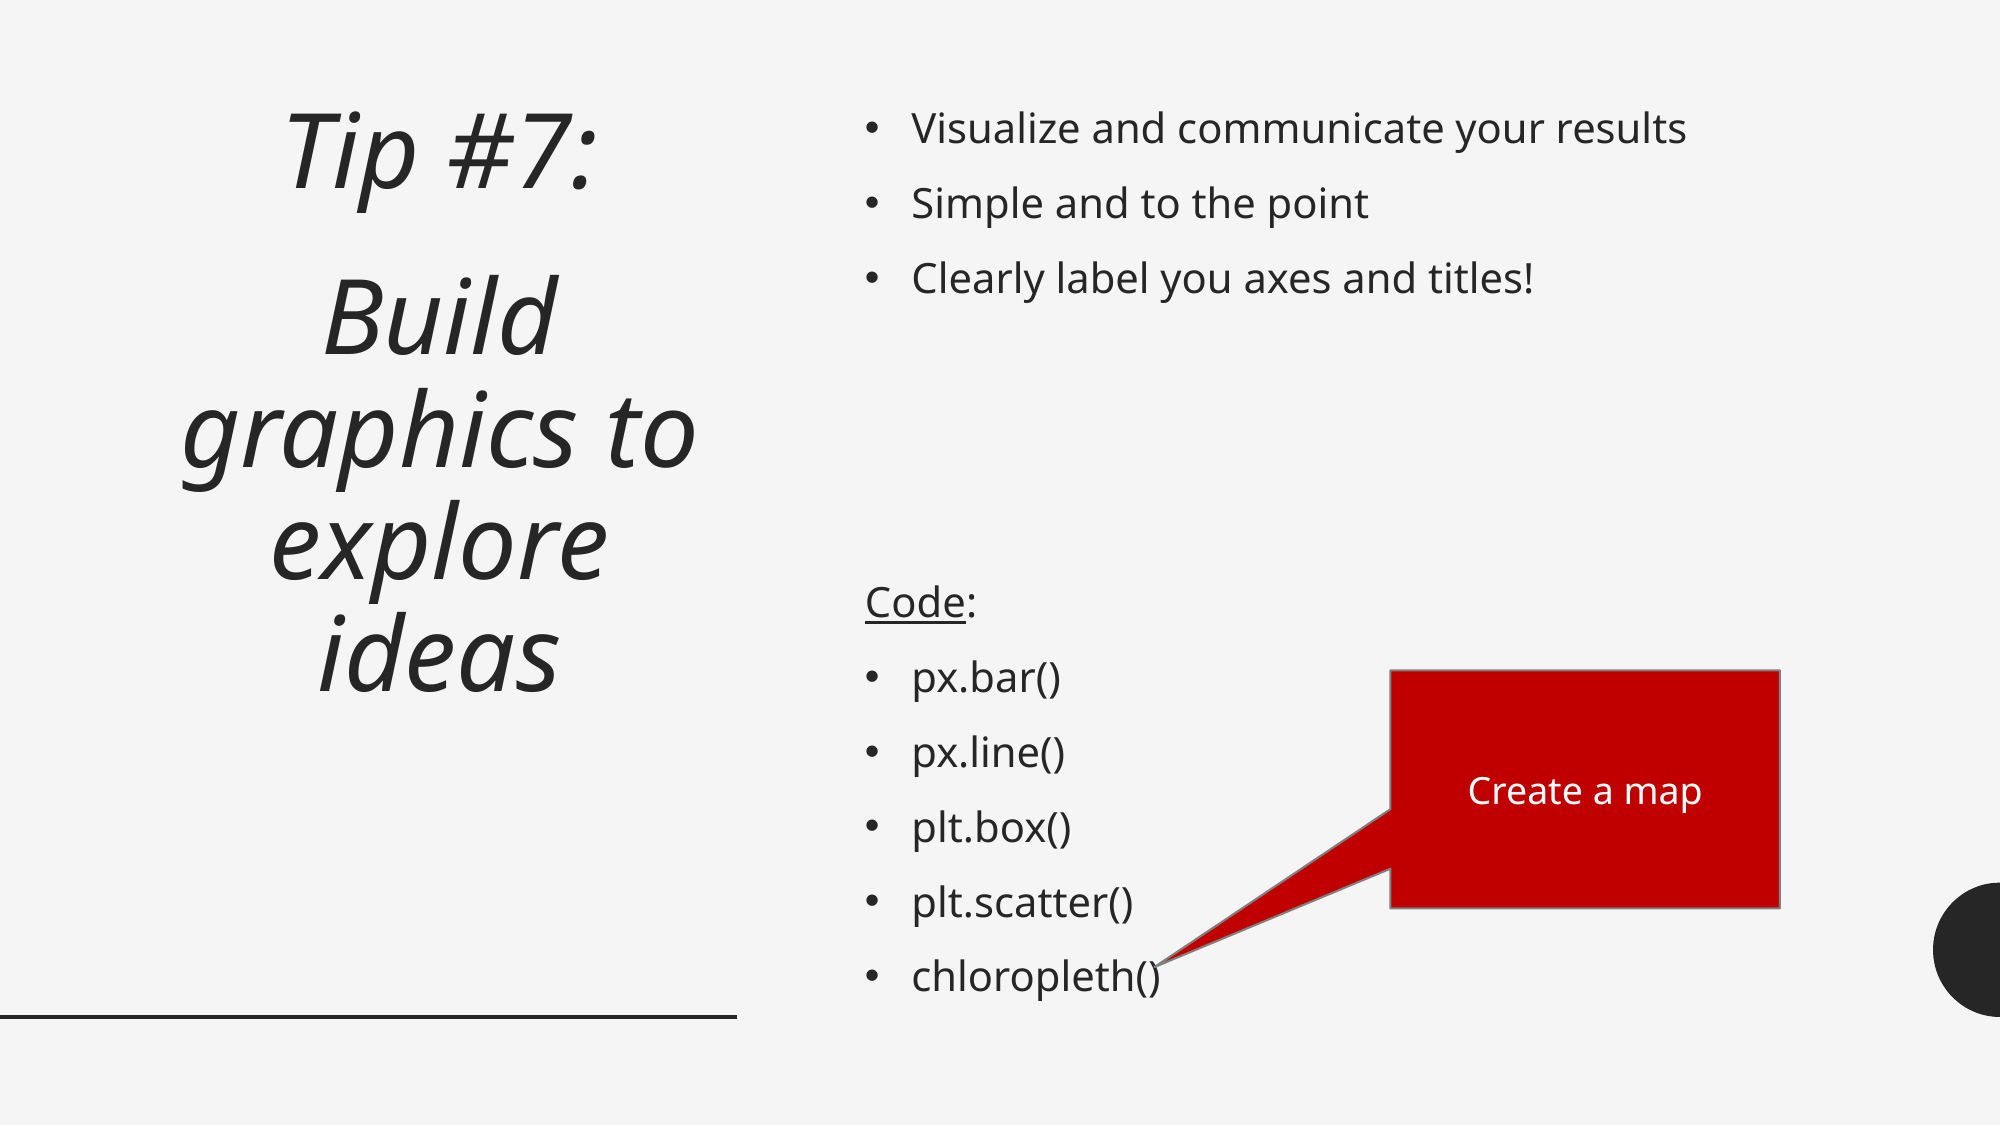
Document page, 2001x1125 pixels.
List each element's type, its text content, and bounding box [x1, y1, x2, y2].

text_box Create a map [1153, 669, 1781, 968]
title Tip #7: Build graphics to explore ideas [125, 90, 754, 904]
list Visualize and communicate your results Simple and to the point Clearly label you axes and titles! [849, 88, 1875, 497]
list Code: px.bar() px.line() plt.box() plt.scatter() chloropleth() [849, 562, 1875, 1017]
